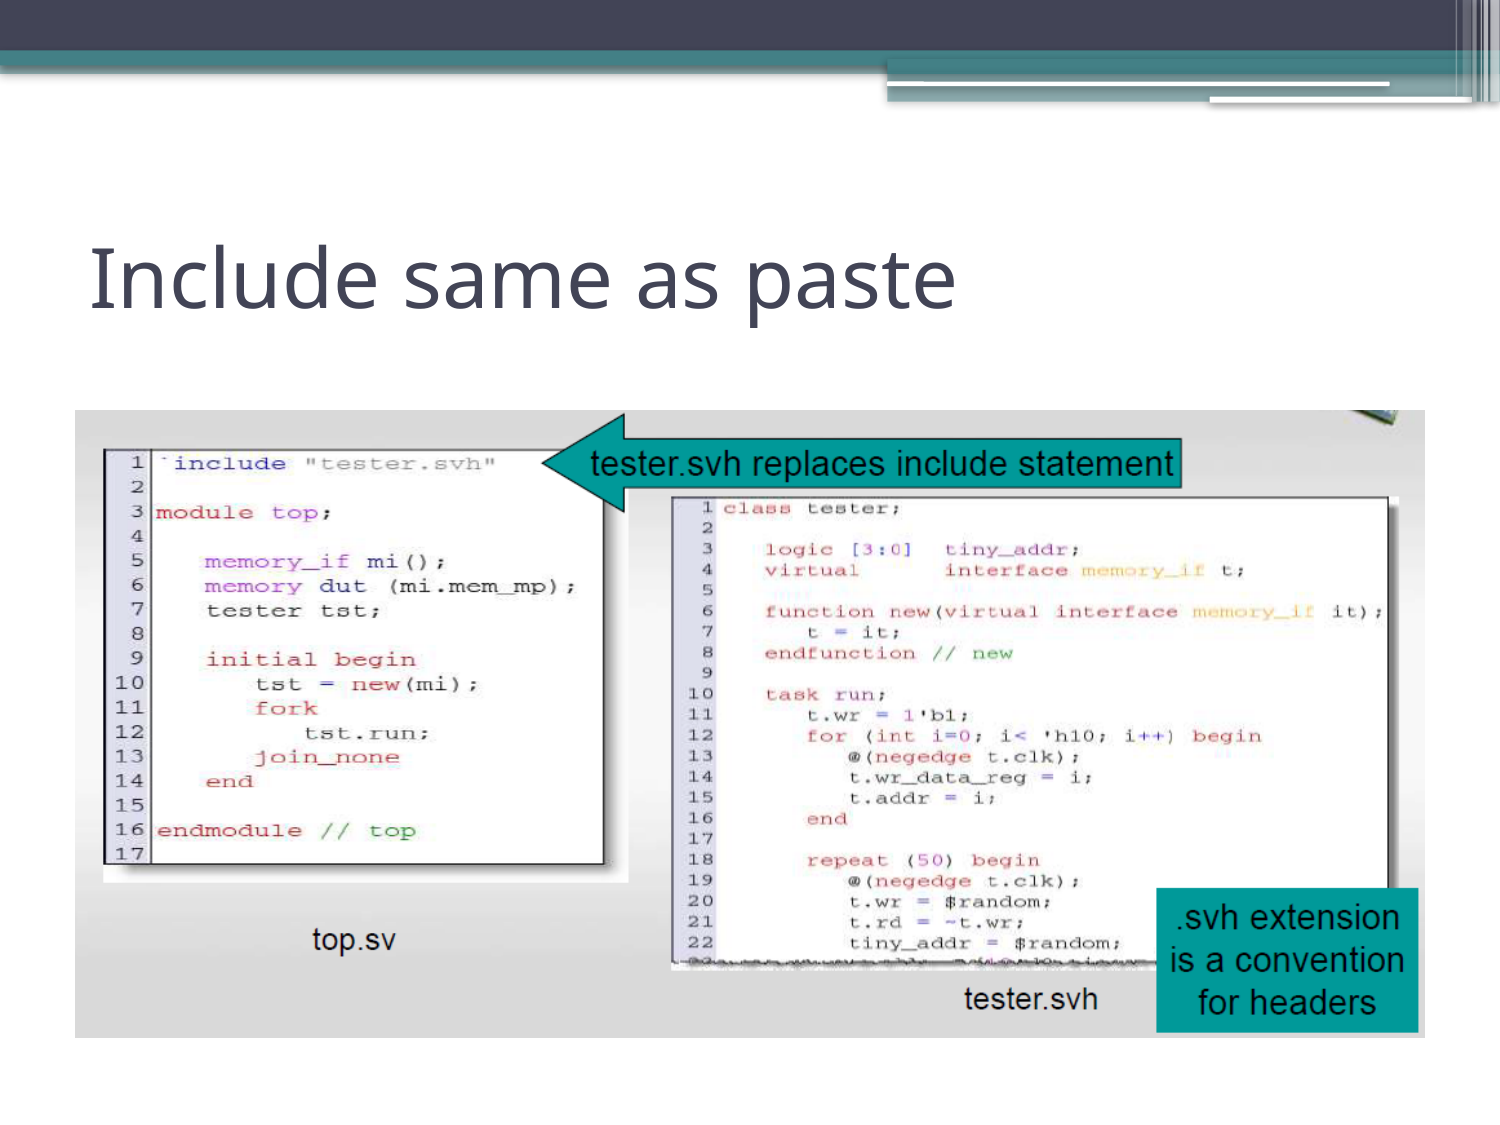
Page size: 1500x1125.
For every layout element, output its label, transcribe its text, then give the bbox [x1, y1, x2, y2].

title Include same as paste [75, 187, 1425, 363]
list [74, 409, 1426, 1038]
